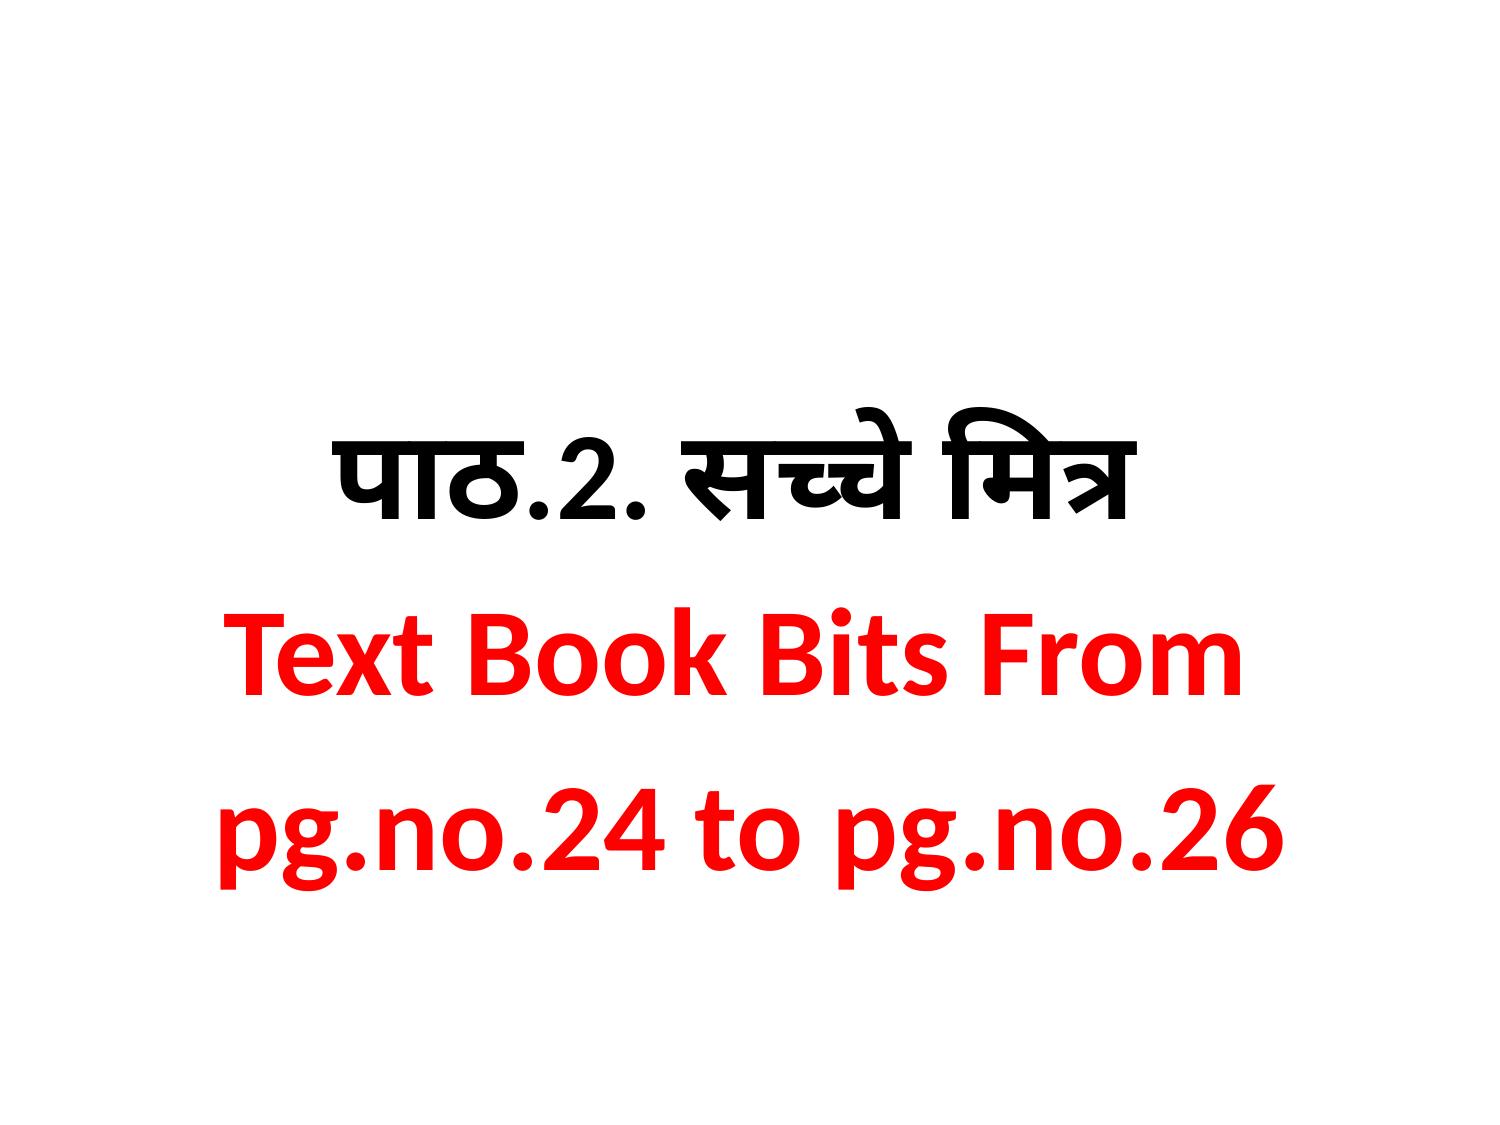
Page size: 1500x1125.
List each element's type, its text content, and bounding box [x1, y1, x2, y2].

title पाठ.2. सच्चे मित्र [112, 349, 1388, 562]
subtitle Text Book Bits From pg.no.24 to pg.no.26 [99, 562, 1400, 975]
